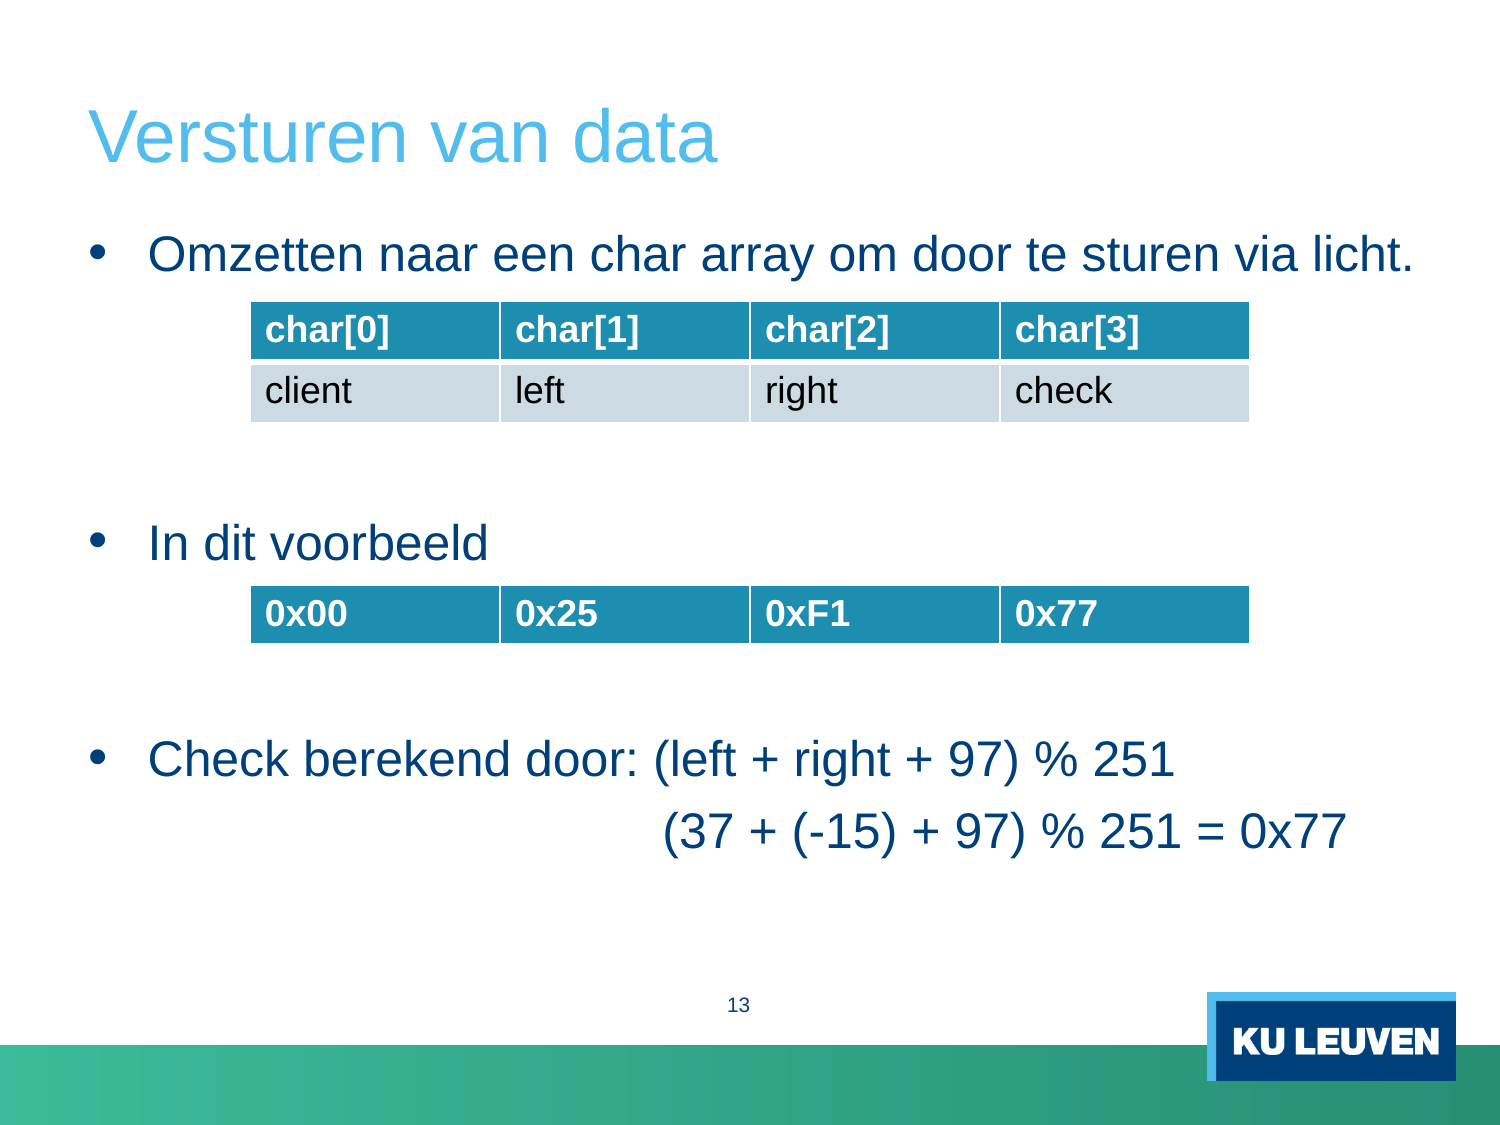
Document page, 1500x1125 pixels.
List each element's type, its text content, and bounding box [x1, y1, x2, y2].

table_cell left [501, 365, 749, 422]
table_header 0x25 [501, 586, 749, 643]
table_header char[3] [1001, 302, 1249, 359]
table_header 0xF1 [751, 586, 999, 643]
title Versturen van data [88, 29, 1456, 178]
table_header 0x77 [1001, 586, 1249, 643]
slide_number 13 [596, 992, 750, 1040]
table_header char[0] [251, 302, 499, 359]
table_header 0x00 [251, 586, 499, 643]
table_header char[2] [751, 302, 999, 359]
table_cell check [1001, 365, 1249, 422]
table_cell right [751, 365, 999, 422]
picture [1207, 992, 1456, 1081]
table_header char[1] [501, 302, 749, 359]
table_cell client [251, 365, 499, 422]
list Omzetten naar een char array om door te sturen via licht. In dit voorbeeld Check berekend door: (left + right + 97) % 251 (37 + (-15) + 97) % 251 = 0x77 [88, 221, 1456, 948]
